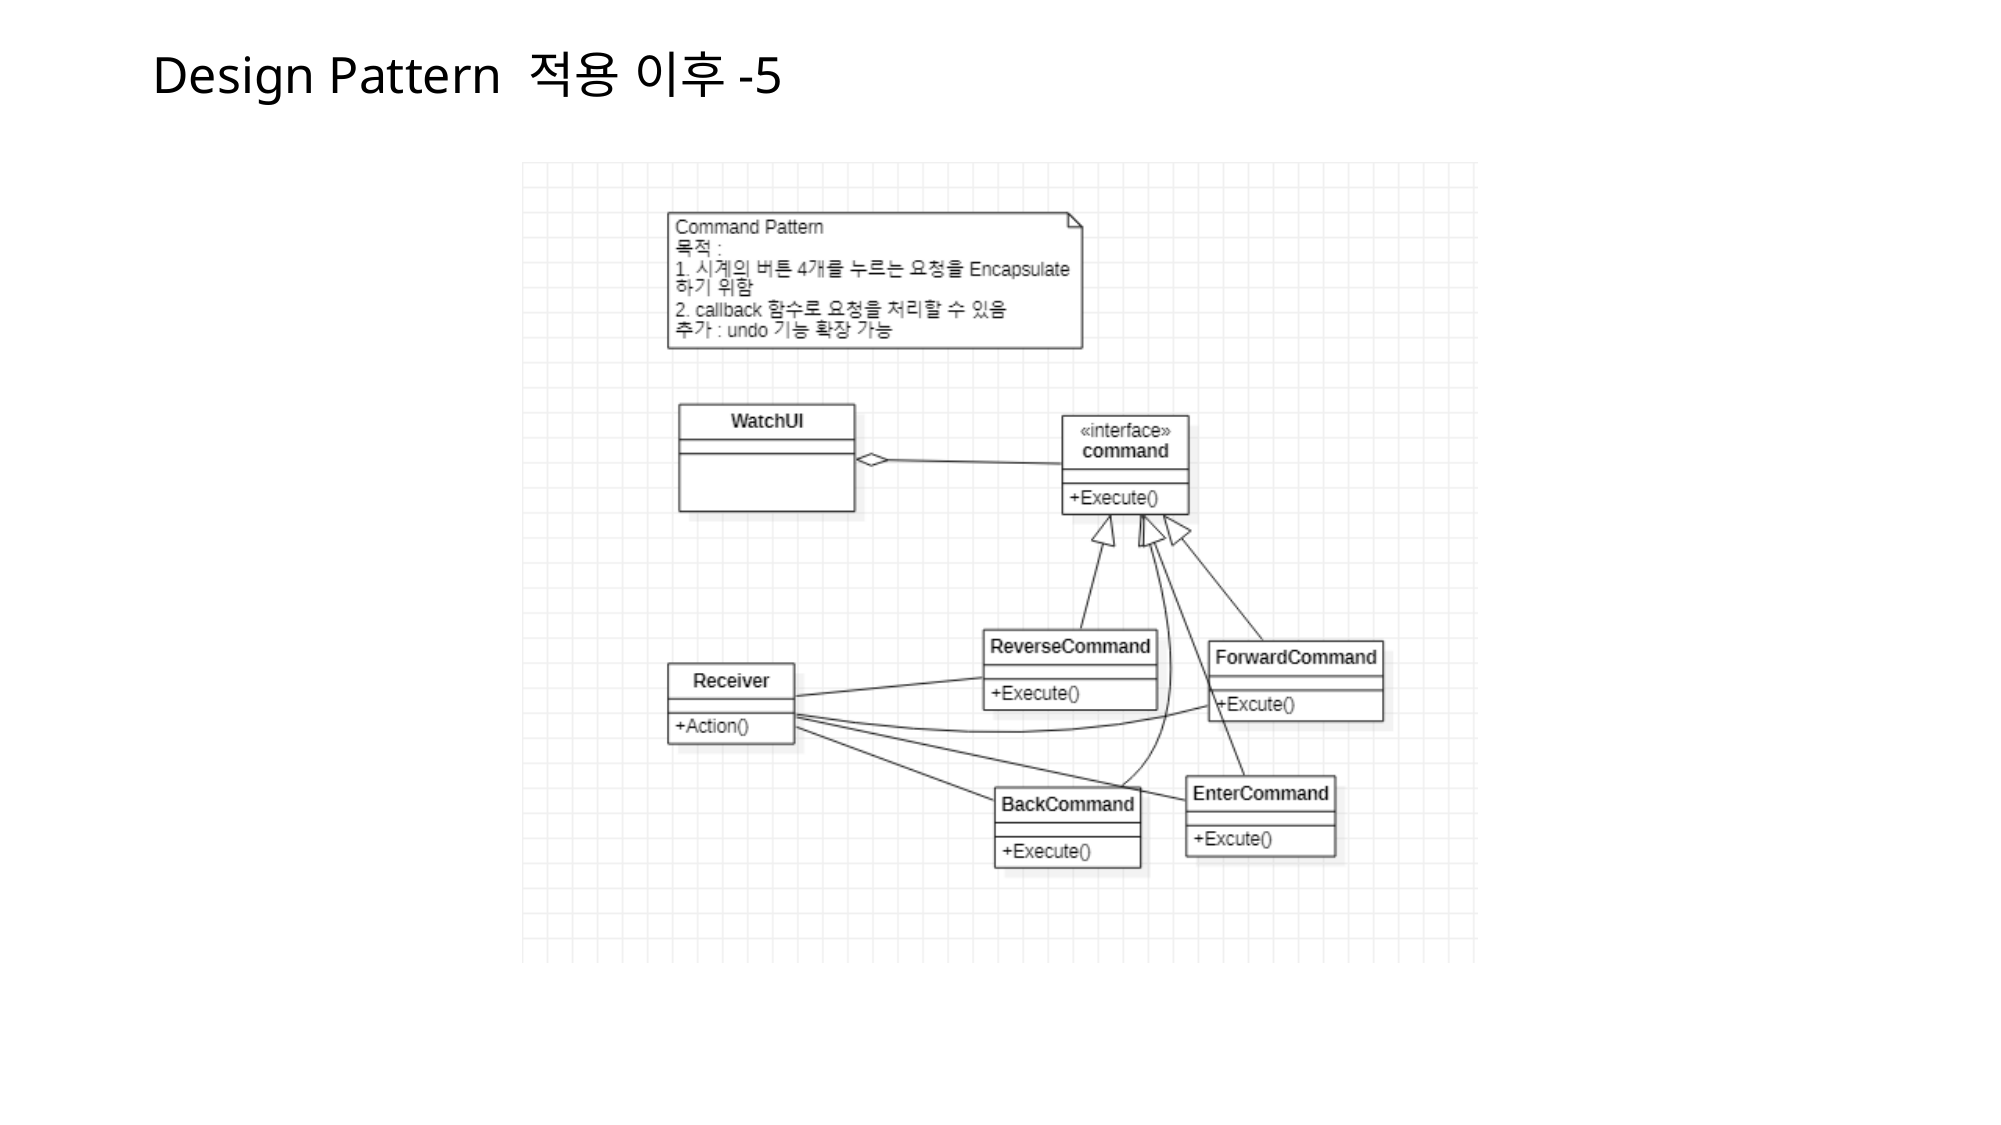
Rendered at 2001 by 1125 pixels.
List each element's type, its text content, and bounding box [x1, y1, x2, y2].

title Design Pattern 적용 이후-5 [137, 59, 1863, 96]
picture [522, 162, 1478, 963]
